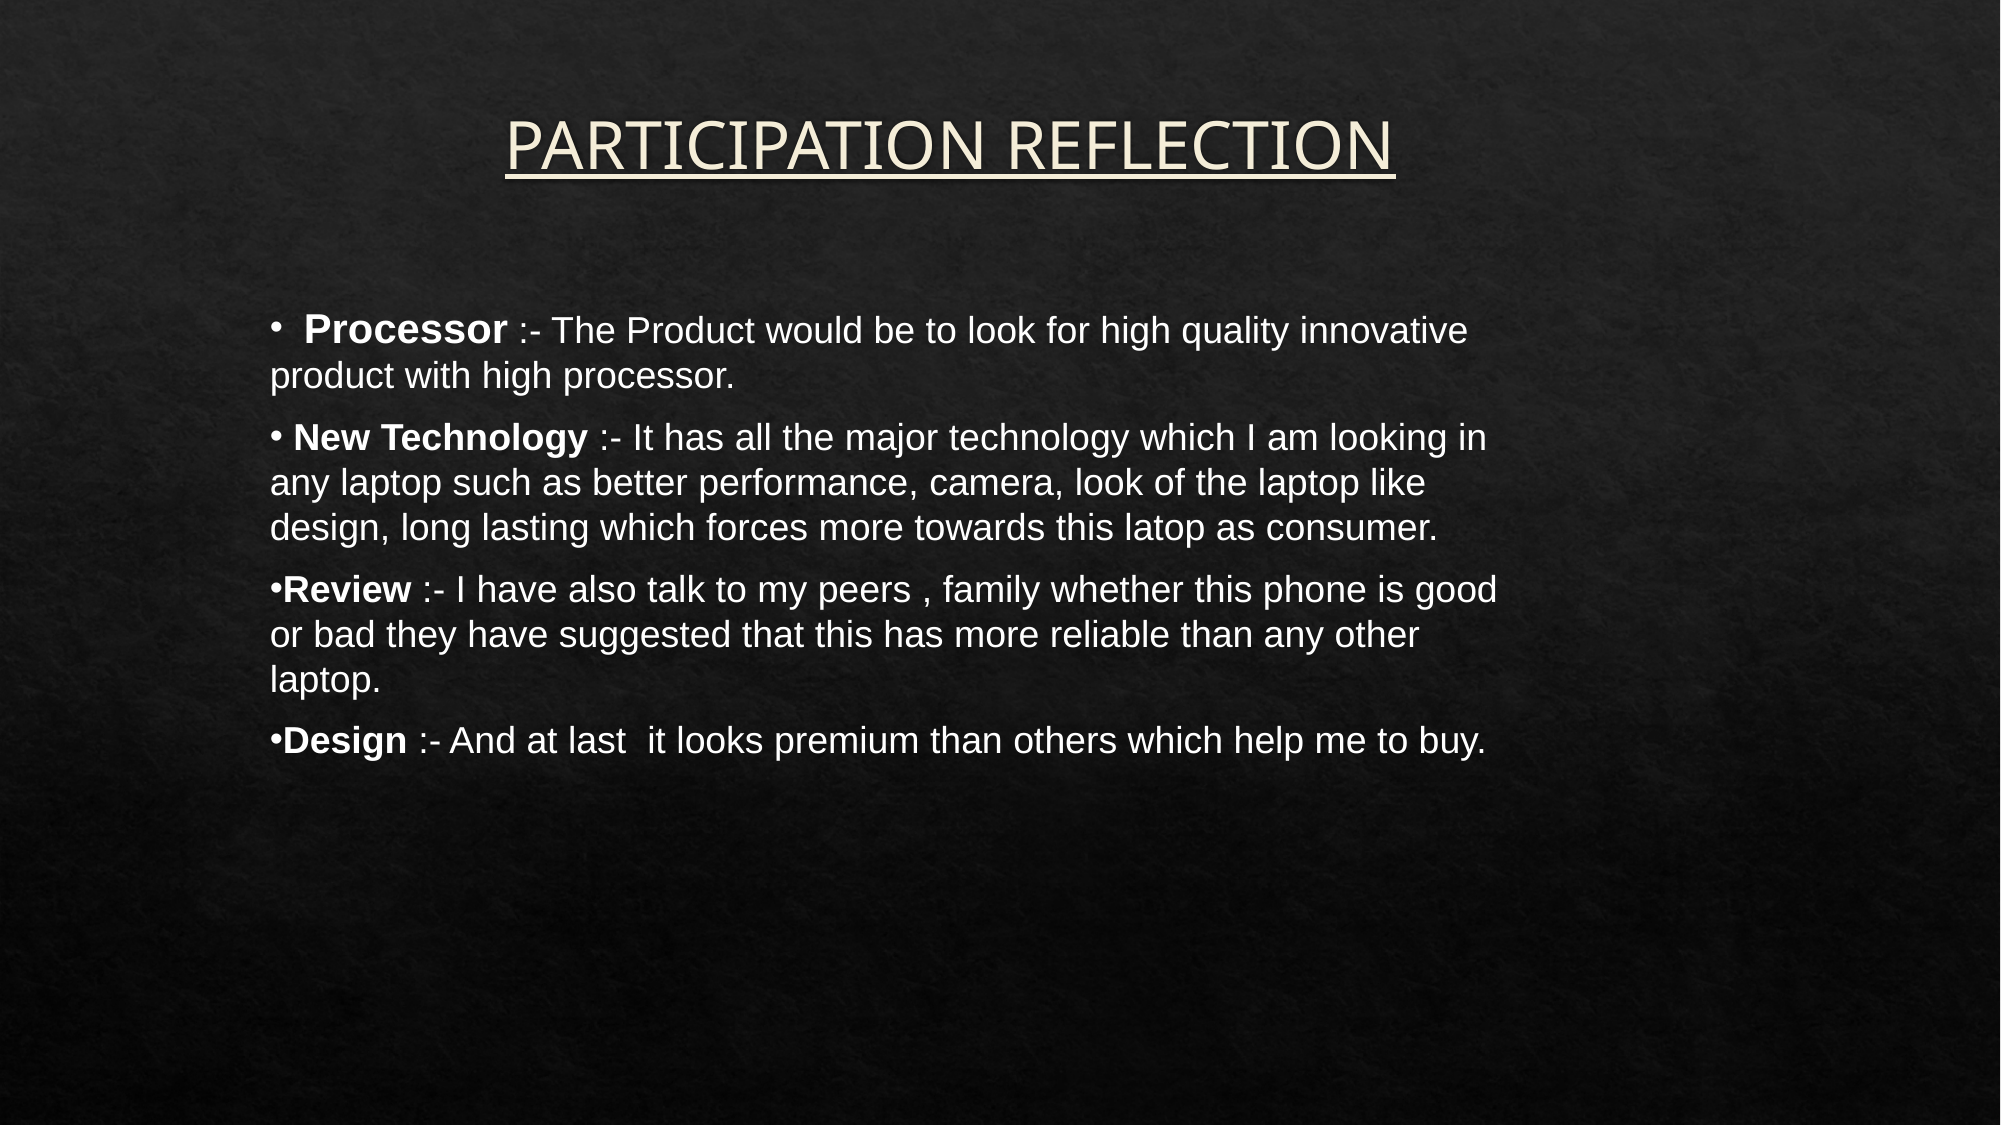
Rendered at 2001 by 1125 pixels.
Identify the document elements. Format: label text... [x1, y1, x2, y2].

title PARTICIPATION REFLECTION [451, 99, 1449, 195]
text_box Processor :- The Product would be to look for high quality innovative product with high processor. New Technology :- It has all the major technology which I am looking in any laptop such as better performance, camera, look of the laptop like design, long lasting which forces more towards this latop as consumer. Review :- I have also talk to my peers , family whether this phone is good or bad they have suggested that this has more reliable than any other laptop. Design :- And at last it looks premium than others which help me to buy. [254, 293, 1526, 904]
